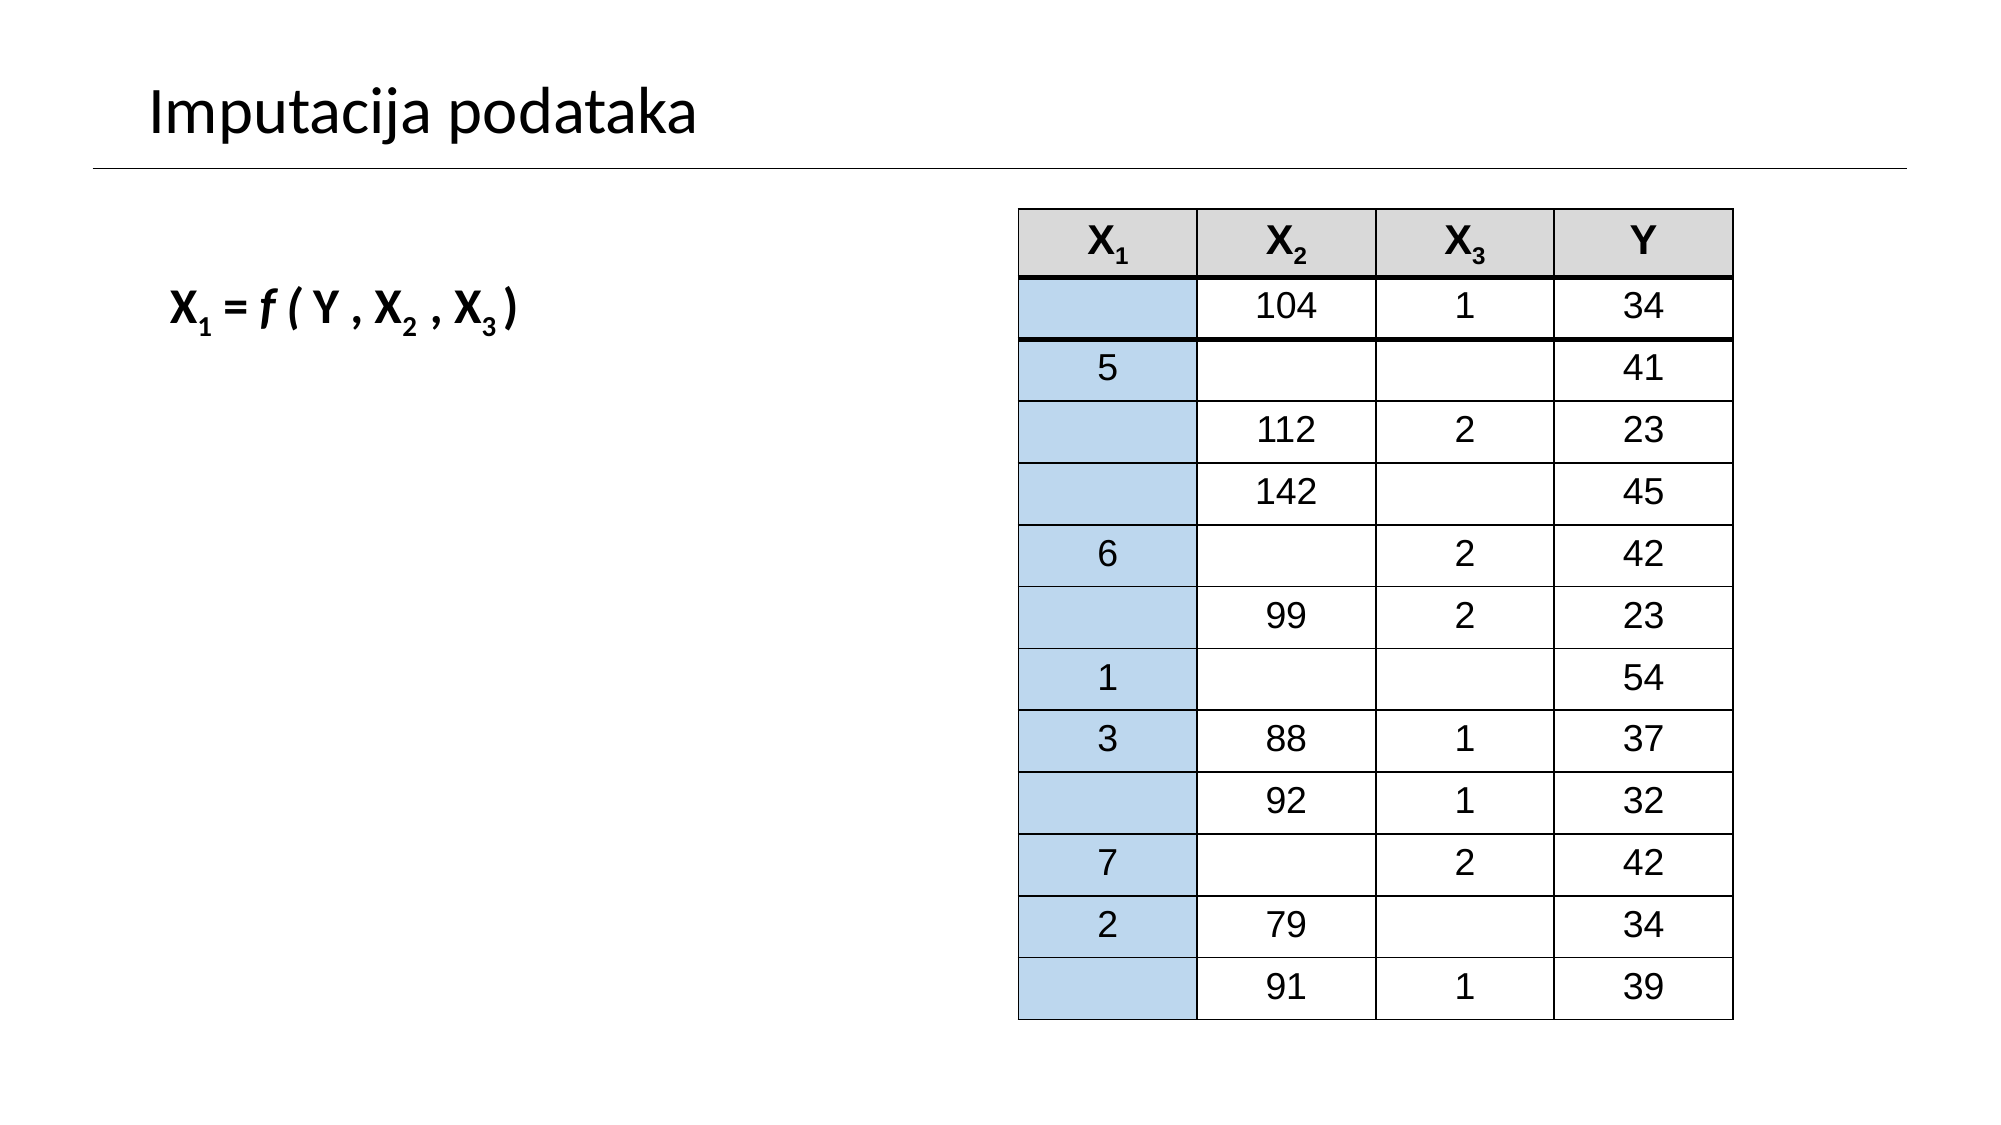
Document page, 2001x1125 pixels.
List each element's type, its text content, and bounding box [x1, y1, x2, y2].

table_cell [1198, 526, 1375, 586]
table_cell 2 [1019, 897, 1196, 957]
table_header Y [1555, 210, 1732, 275]
table_cell 23 [1555, 587, 1732, 648]
table_cell 1 [1377, 958, 1553, 1019]
table_cell [1019, 402, 1196, 462]
table_cell 1 [1377, 711, 1553, 771]
table_header X1 [1019, 210, 1196, 275]
table_cell [1019, 280, 1196, 337]
table_header X3 [1377, 210, 1553, 275]
table_cell [1019, 773, 1196, 833]
table_cell 5 [1019, 342, 1196, 400]
table_cell 37 [1555, 711, 1732, 771]
text_box Imputacija podataka [133, 59, 1478, 154]
table_cell 104 [1198, 280, 1375, 337]
table_cell 3 [1019, 711, 1196, 771]
table_cell 34 [1555, 280, 1732, 337]
table_cell 79 [1198, 897, 1375, 957]
table_cell 23 [1555, 402, 1732, 462]
table_cell 91 [1198, 958, 1375, 1019]
table_cell 2 [1377, 526, 1553, 586]
table_cell [1198, 342, 1375, 400]
table_cell 88 [1198, 711, 1375, 771]
table_cell 41 [1555, 342, 1732, 400]
table_cell [1377, 897, 1553, 957]
table_cell 1 [1019, 649, 1196, 709]
table_cell [1019, 464, 1196, 524]
table_header X2 [1198, 210, 1375, 275]
table_cell [1377, 342, 1553, 400]
table_cell 39 [1555, 958, 1732, 1019]
table_cell [1019, 958, 1196, 1019]
table_cell 6 [1019, 526, 1196, 586]
table_cell 45 [1555, 464, 1732, 524]
table_cell 54 [1555, 649, 1732, 709]
table_cell [1198, 649, 1375, 709]
table_cell 112 [1198, 402, 1375, 462]
table_cell [1377, 464, 1553, 524]
table_cell [1198, 835, 1375, 895]
table_cell 42 [1555, 835, 1732, 895]
table_cell [1019, 587, 1196, 648]
table_cell 99 [1198, 587, 1375, 648]
table_cell 92 [1198, 773, 1375, 833]
table_cell 2 [1377, 587, 1553, 648]
table_cell 142 [1198, 464, 1375, 524]
table_cell 32 [1555, 773, 1732, 833]
table_cell 42 [1555, 526, 1732, 586]
table_cell 2 [1377, 835, 1553, 895]
table_cell 1 [1377, 773, 1553, 833]
table_cell 7 [1019, 835, 1196, 895]
table_cell 1 [1377, 280, 1553, 337]
table_cell [1377, 649, 1553, 709]
text_box X1 = f ( Y , X2 , X3 ) [154, 266, 967, 350]
table_cell 2 [1377, 402, 1553, 462]
table_cell 34 [1555, 897, 1732, 957]
